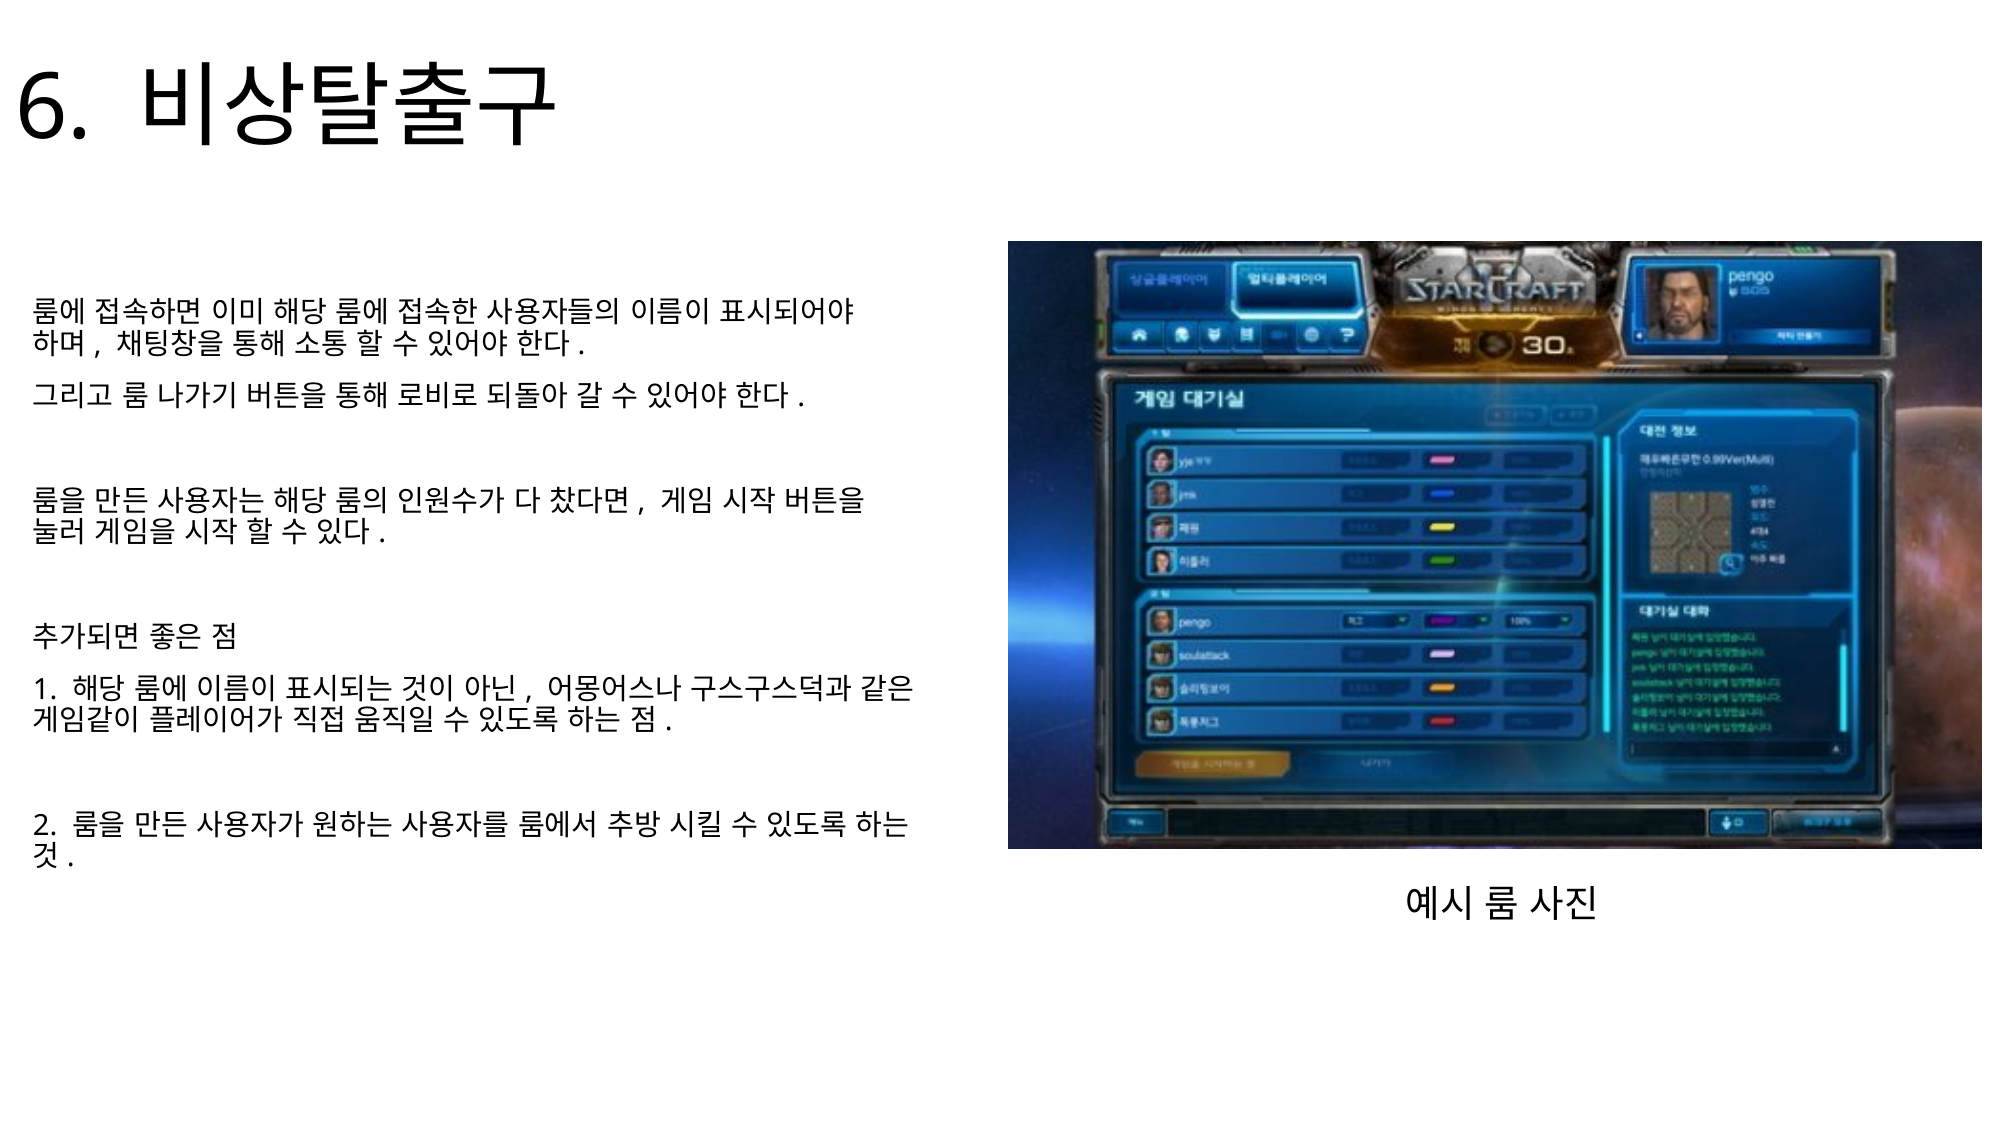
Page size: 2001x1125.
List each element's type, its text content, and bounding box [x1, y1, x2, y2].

picture [1008, 241, 1982, 849]
text_box 예시 룸 사진 [1390, 873, 1615, 933]
title 6. 비상탈출구 [0, 0, 1725, 218]
list 룸에 접속하면 이미 해당 룸에 접속한 사용자들의 이름이 표시되어야 하며, 채팅창을 통해 소통 할 수 있어야 한다. 그리고 룸 나가기 버튼을 통해 로비로 되돌아 갈 수 있어야 한다. 룸을 만든 사용자는 해당 룸의 인원수가 다 찼다면, 게임 시작 버튼을 눌러 게임을 시작 할 수 있다. 추가되면 좋은 점 1. 해당 룸에 이름이 표시되는 것이 아닌, 어몽어스나 구스구스덕과 같은 게임같이 플레이어가 직접 움직일 수 있도록 하는 점. 2. 룸을 만든 사용자가 원하는 사용자를 룸에서 추방 시킬 수 있도록 하는 것. [18, 290, 931, 934]
